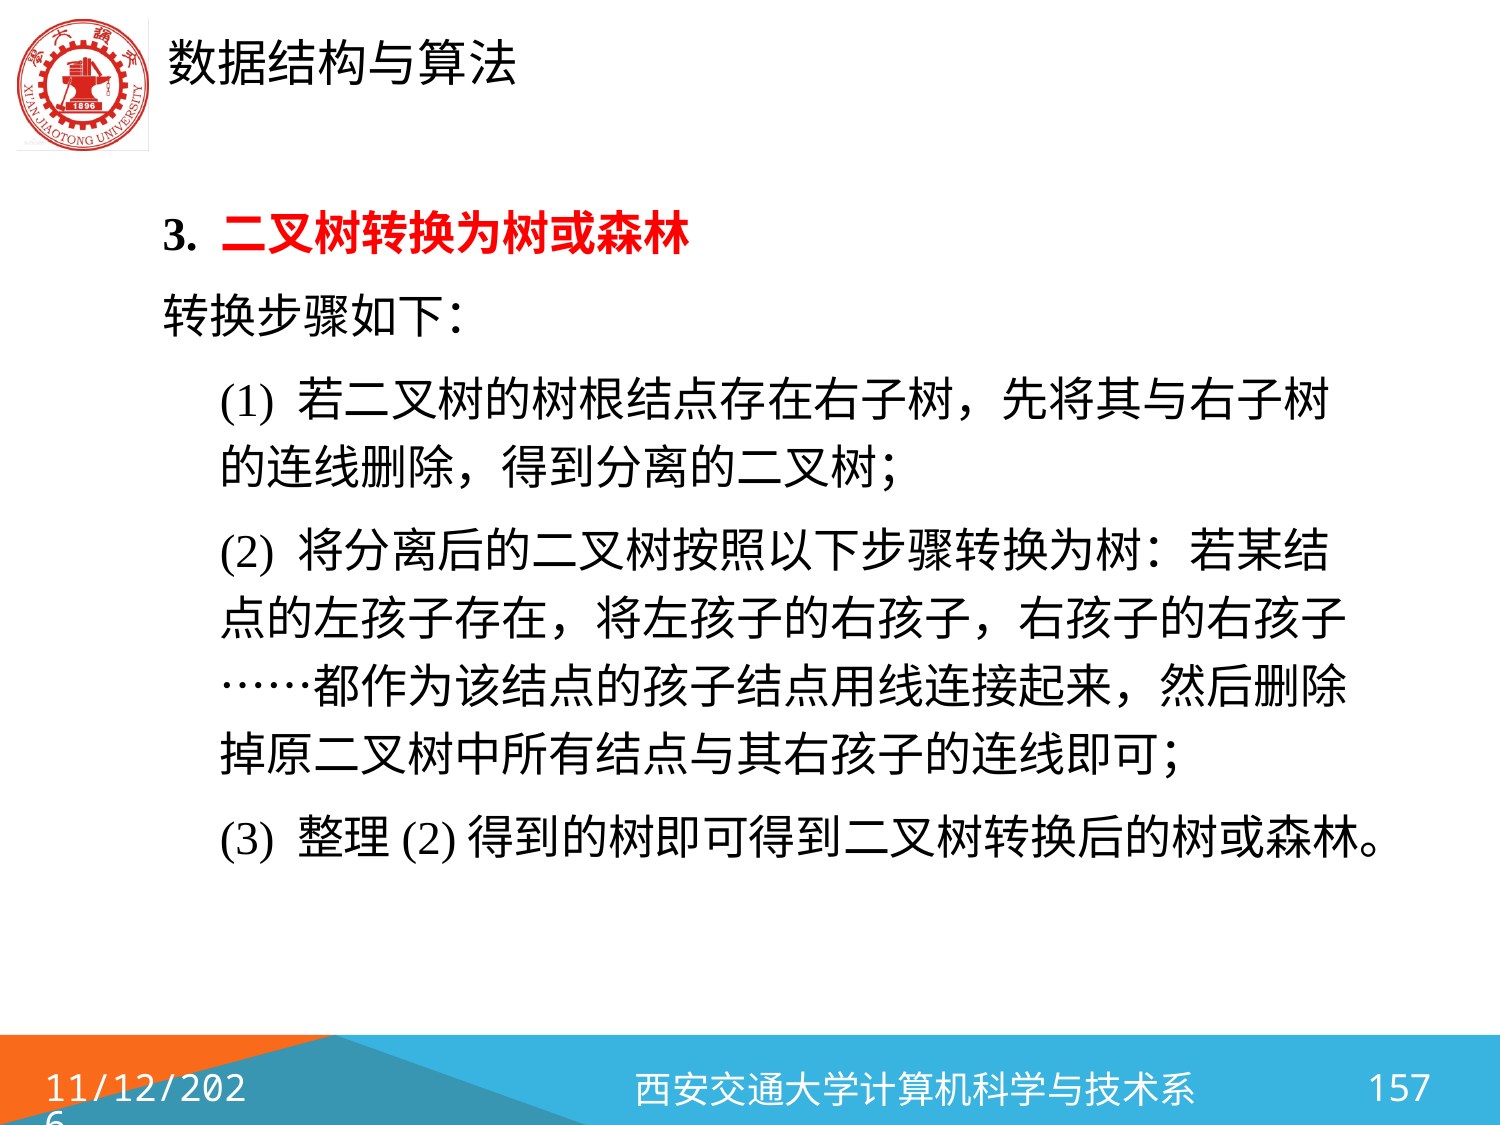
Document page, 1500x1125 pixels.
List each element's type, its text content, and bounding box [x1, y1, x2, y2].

picture [17, 19, 149, 151]
list 3. 二叉树转换为树或森林 转换步骤如下： (1) 若二叉树的树根结点存在右子树，先将其与右子树的连线删除，得到分离的二叉树； (2) 将分离后的二叉树按照以下步骤转换为树：若某结点的左孩子存在，将左孩子的右孩子，右孩子的右孩子……都作为该结点的孩子结点用线连接起来，然后删除掉原二叉树中所有结点与其右孩子的连线即可； (3) 整理(2)得到的树即可得到二叉树转换后的树或森林。 [147, 184, 1382, 965]
